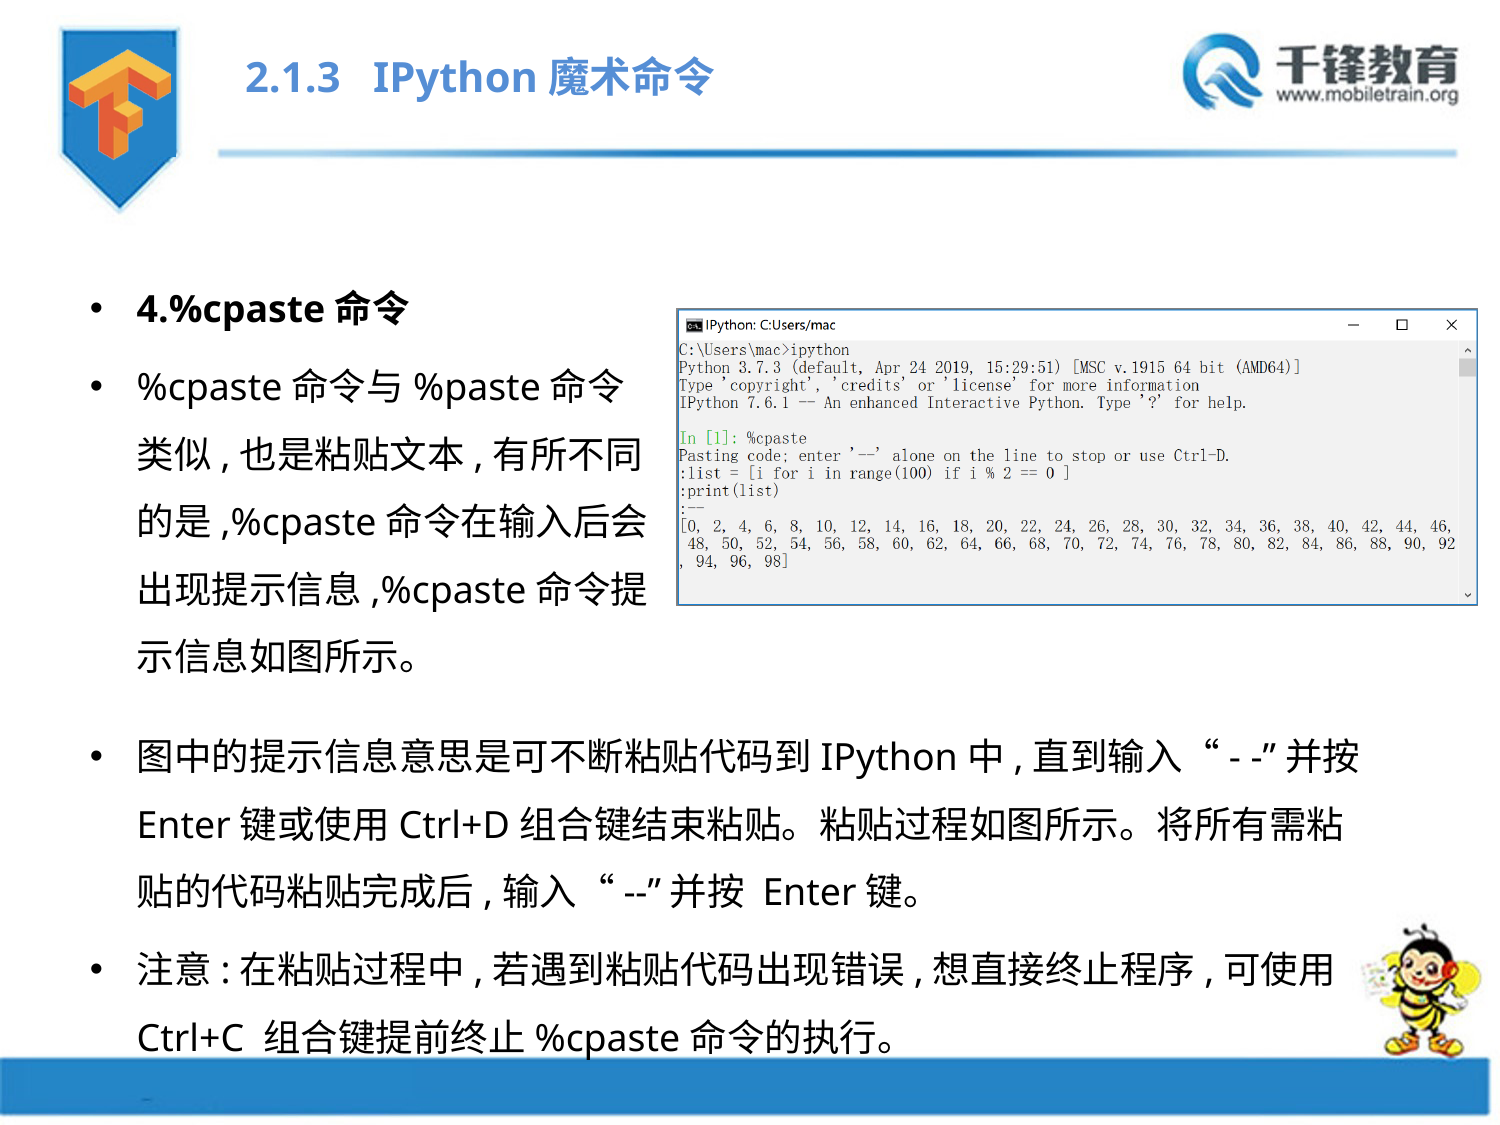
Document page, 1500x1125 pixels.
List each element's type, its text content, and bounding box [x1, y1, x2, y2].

picture [0, 0, 1500, 1125]
text_box 4.%cpaste命令 %cpaste命令与%paste命令类似,也是粘贴文本,有所不同的是,%cpaste命令在输入后会出现提示信息,%cpaste命令提示信息如图所示。 [0, 255, 676, 686]
text_box 图中的提示信息意思是可不断粘贴代码到IPython中,直到输入“- -”并按Enter键或使用Ctrl+D组合键结束粘贴。粘贴过程如图所示。将所有需粘贴的代码粘贴完成后,输入“--”并按 Enter键。 注意:在粘贴过程中,若遇到粘贴代码出现错误,想直接终止程序,可使用 Ctrl+C 组合键提前终止%cpaste命令的执行。 [0, 703, 1378, 1066]
text_box 2.1.3 IPython魔术命令 [230, 29, 1069, 122]
